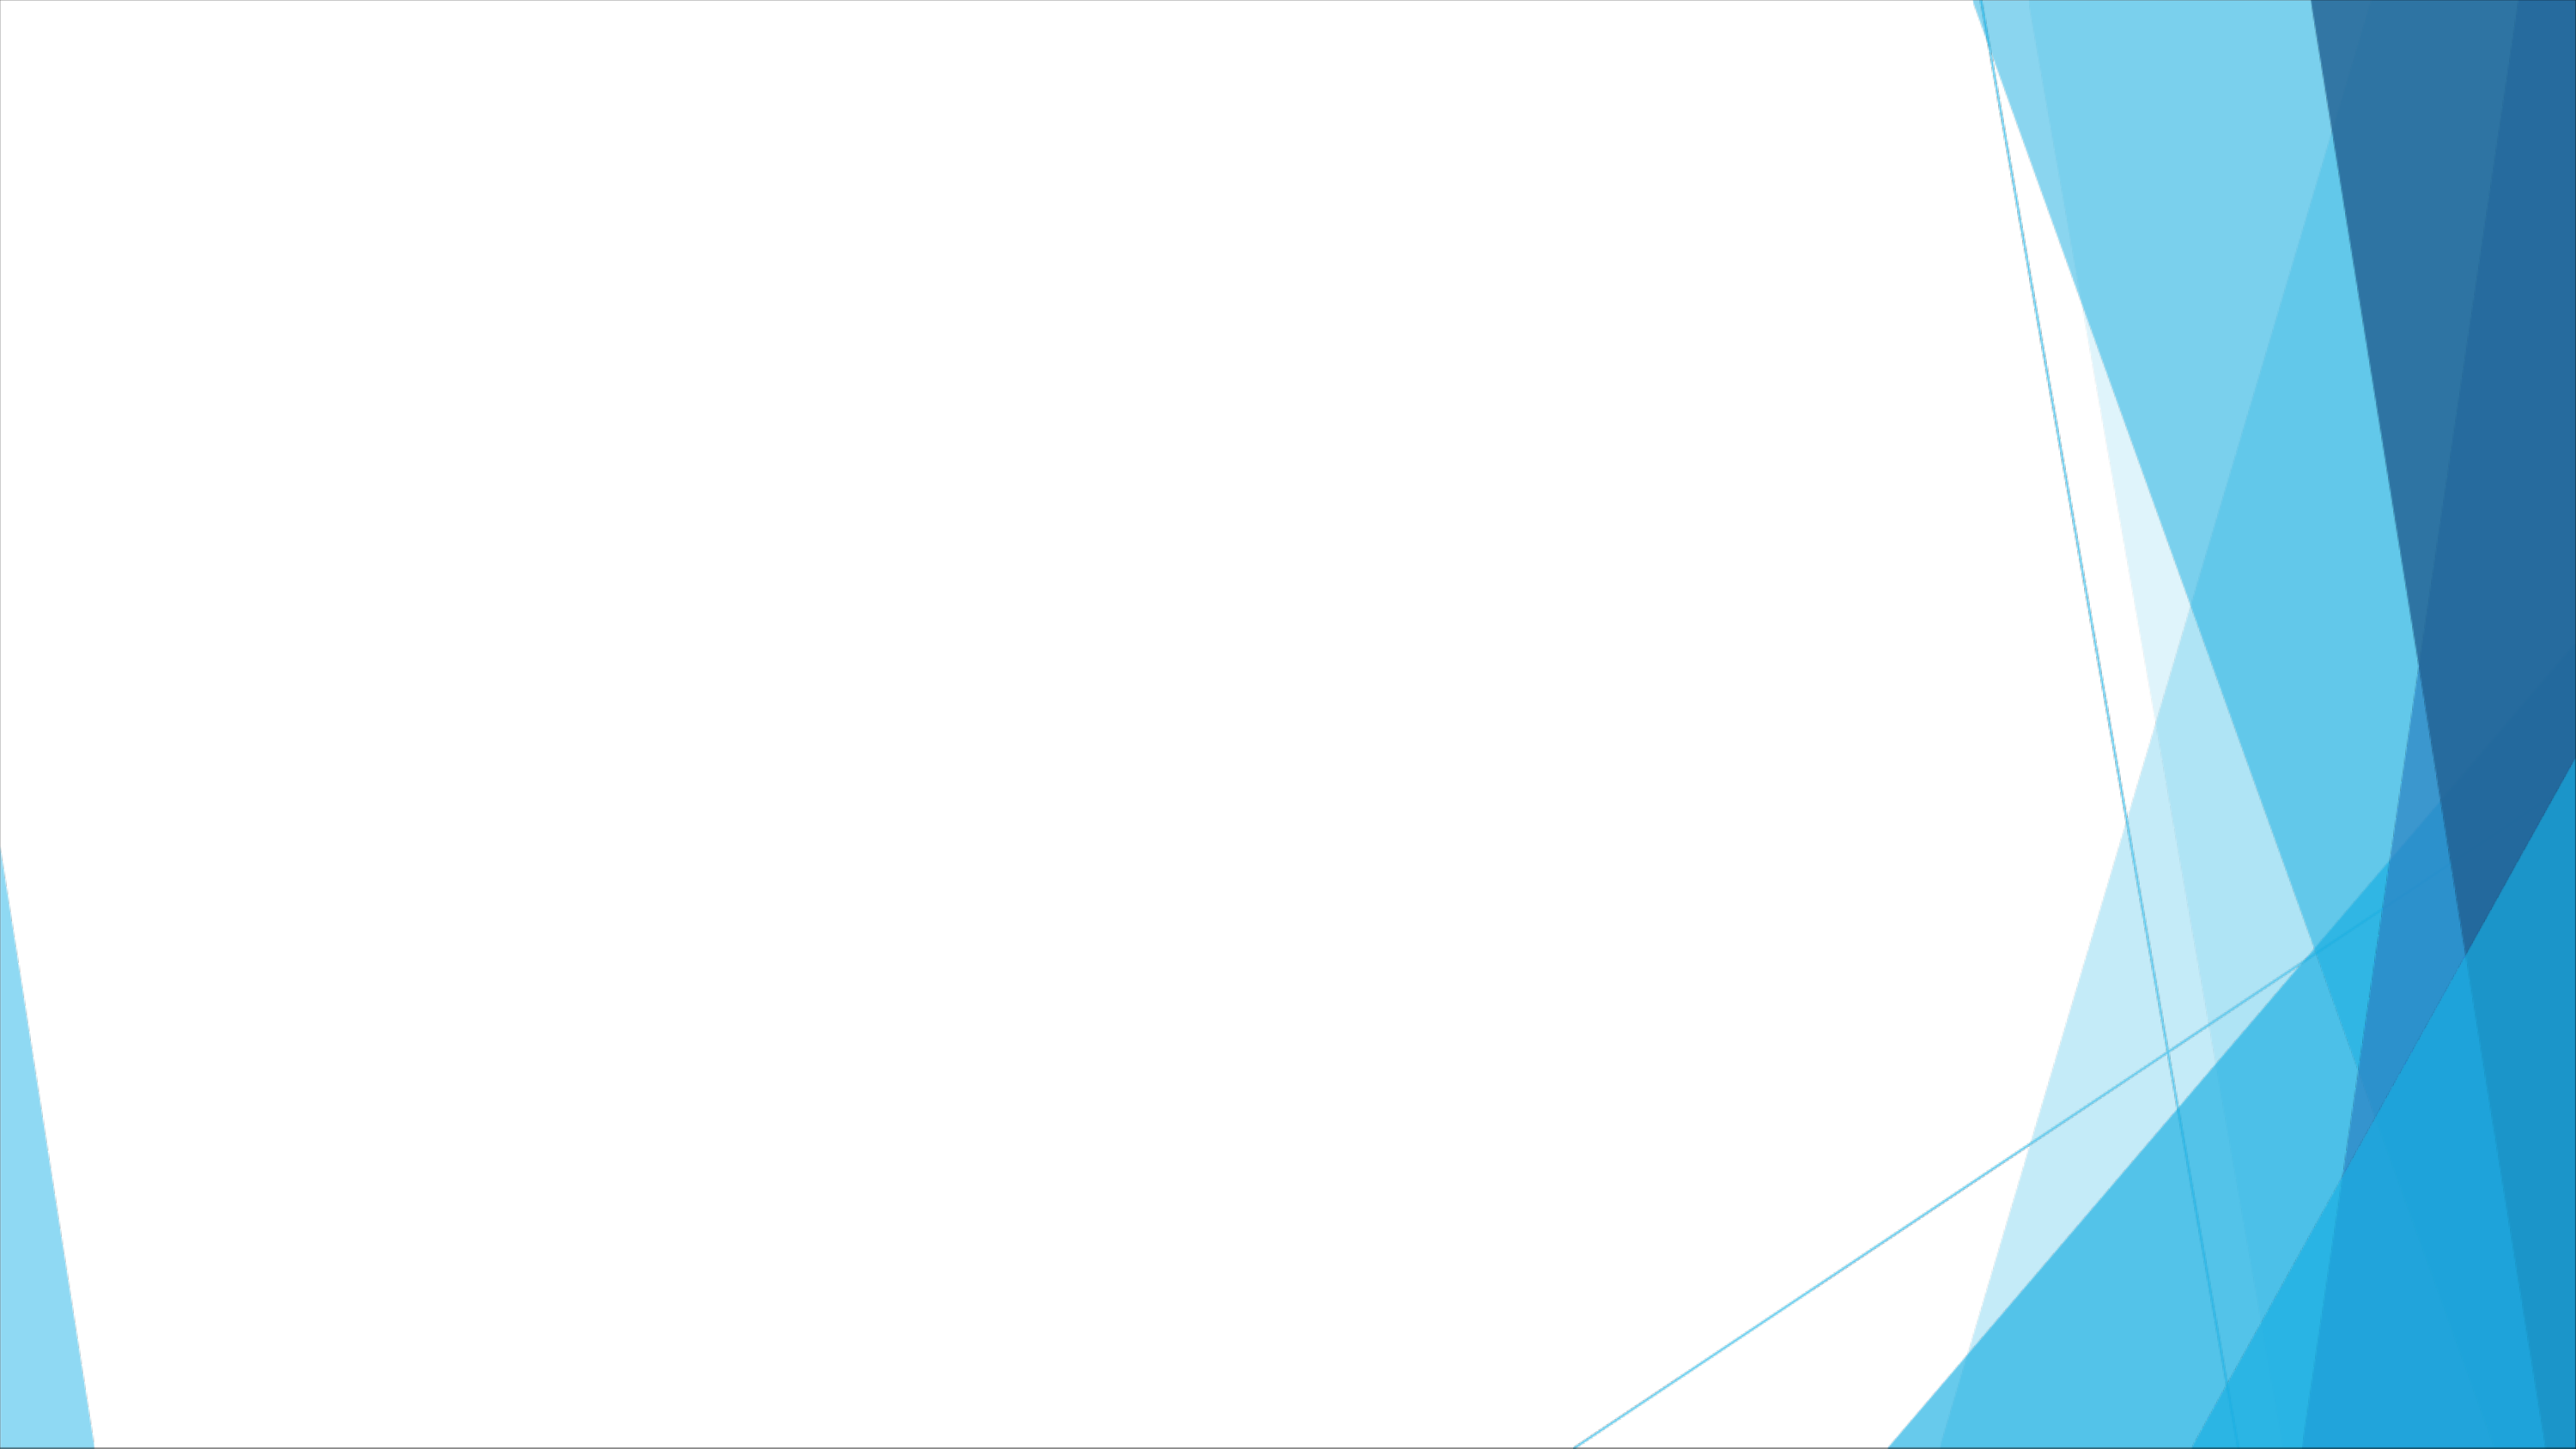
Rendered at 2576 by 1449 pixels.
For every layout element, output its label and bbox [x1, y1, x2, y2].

text_box [0, 0, 2576, 1449]
